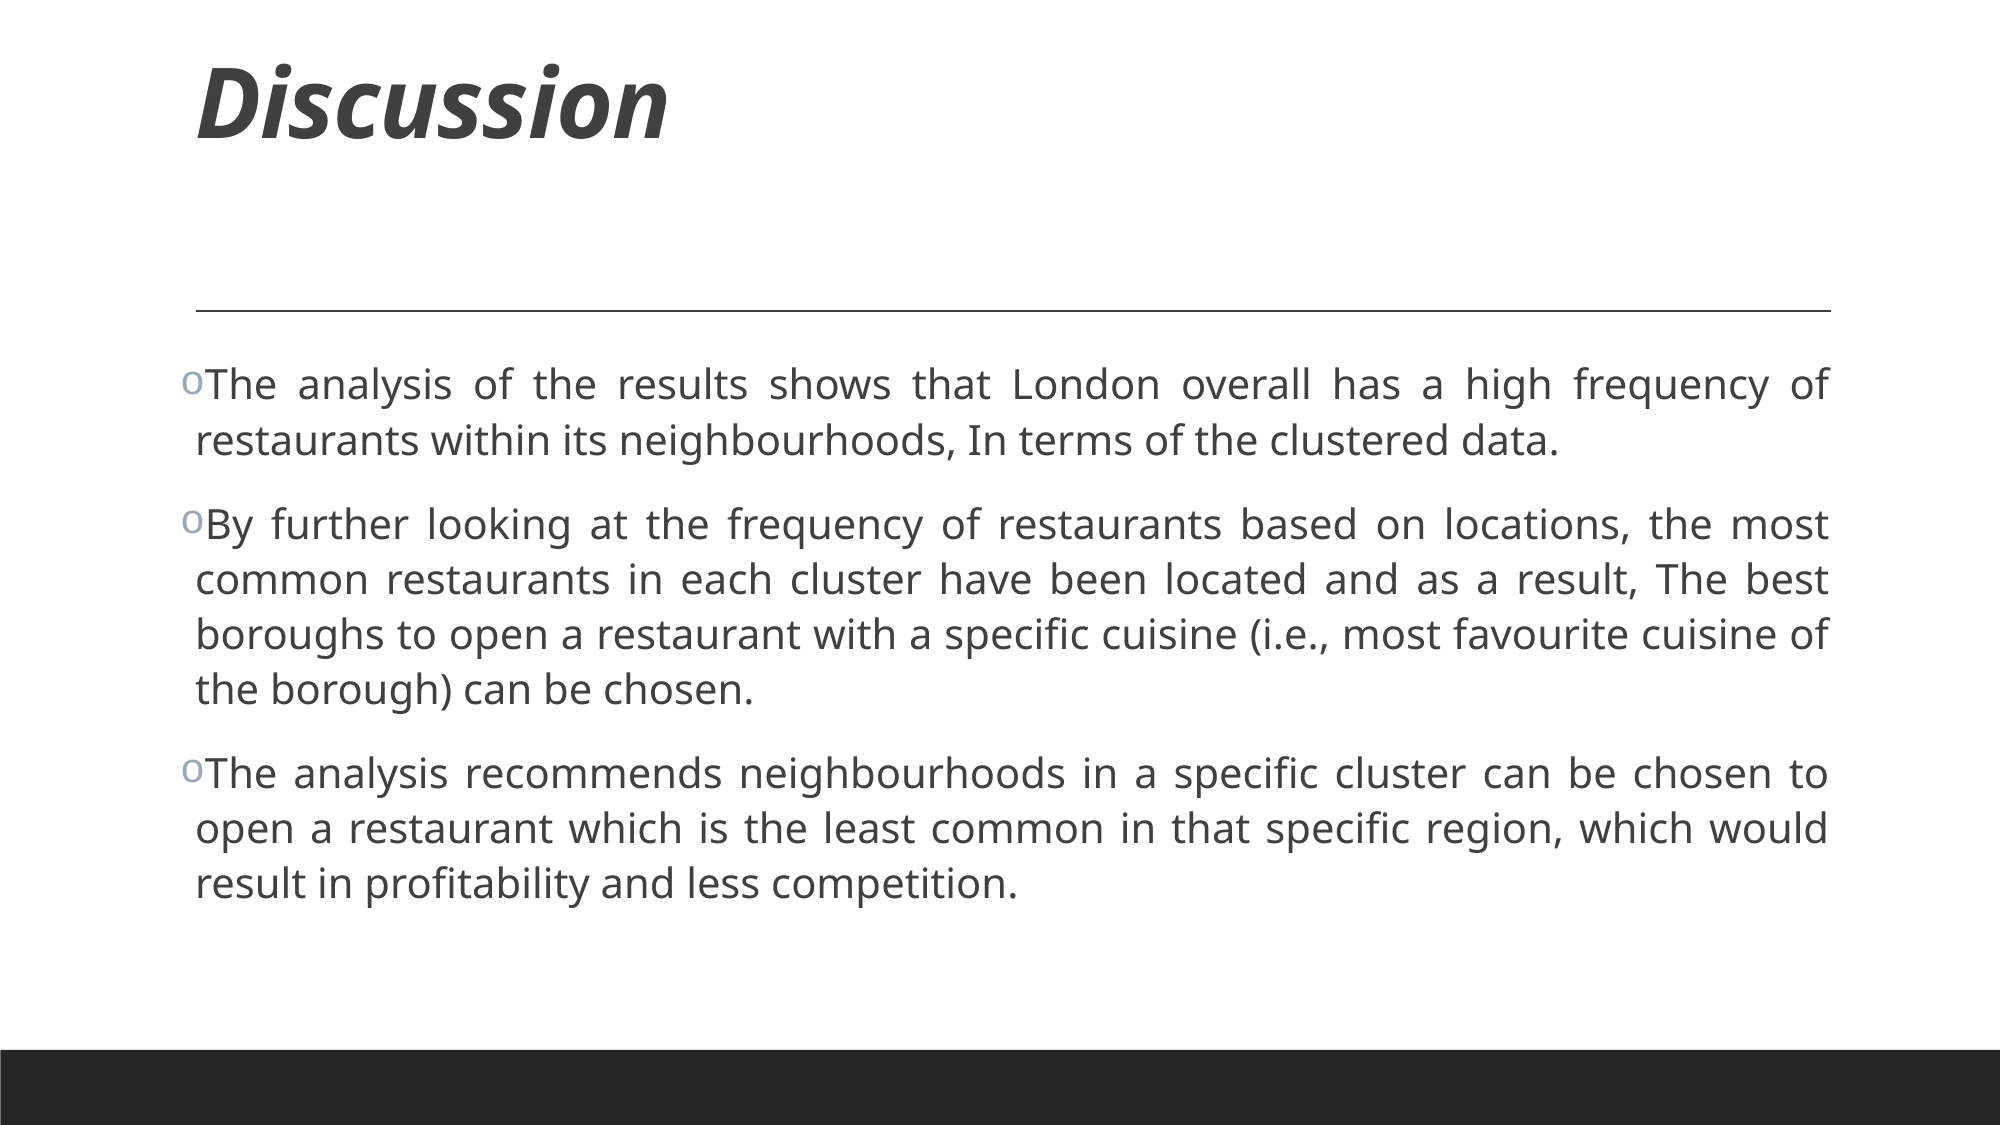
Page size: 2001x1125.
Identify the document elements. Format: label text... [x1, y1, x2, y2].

list The analysis of the results shows that London overall has a high frequency of restaurants within its neighbourhoods, In terms of the clustered data. By further looking at the frequency of restaurants based on locations, the most common restaurants in each cluster have been located and as a result, The best boroughs to open a restaurant with a specific cuisine (i.e., most favourite cuisine of the borough) can be chosen. The analysis recommends neighbourhoods in a specific cluster can be chosen to open a restaurant which is the least common in that specific region, which would result in profitability and less competition. [180, 345, 1830, 963]
title Discussion [180, 47, 1830, 285]
